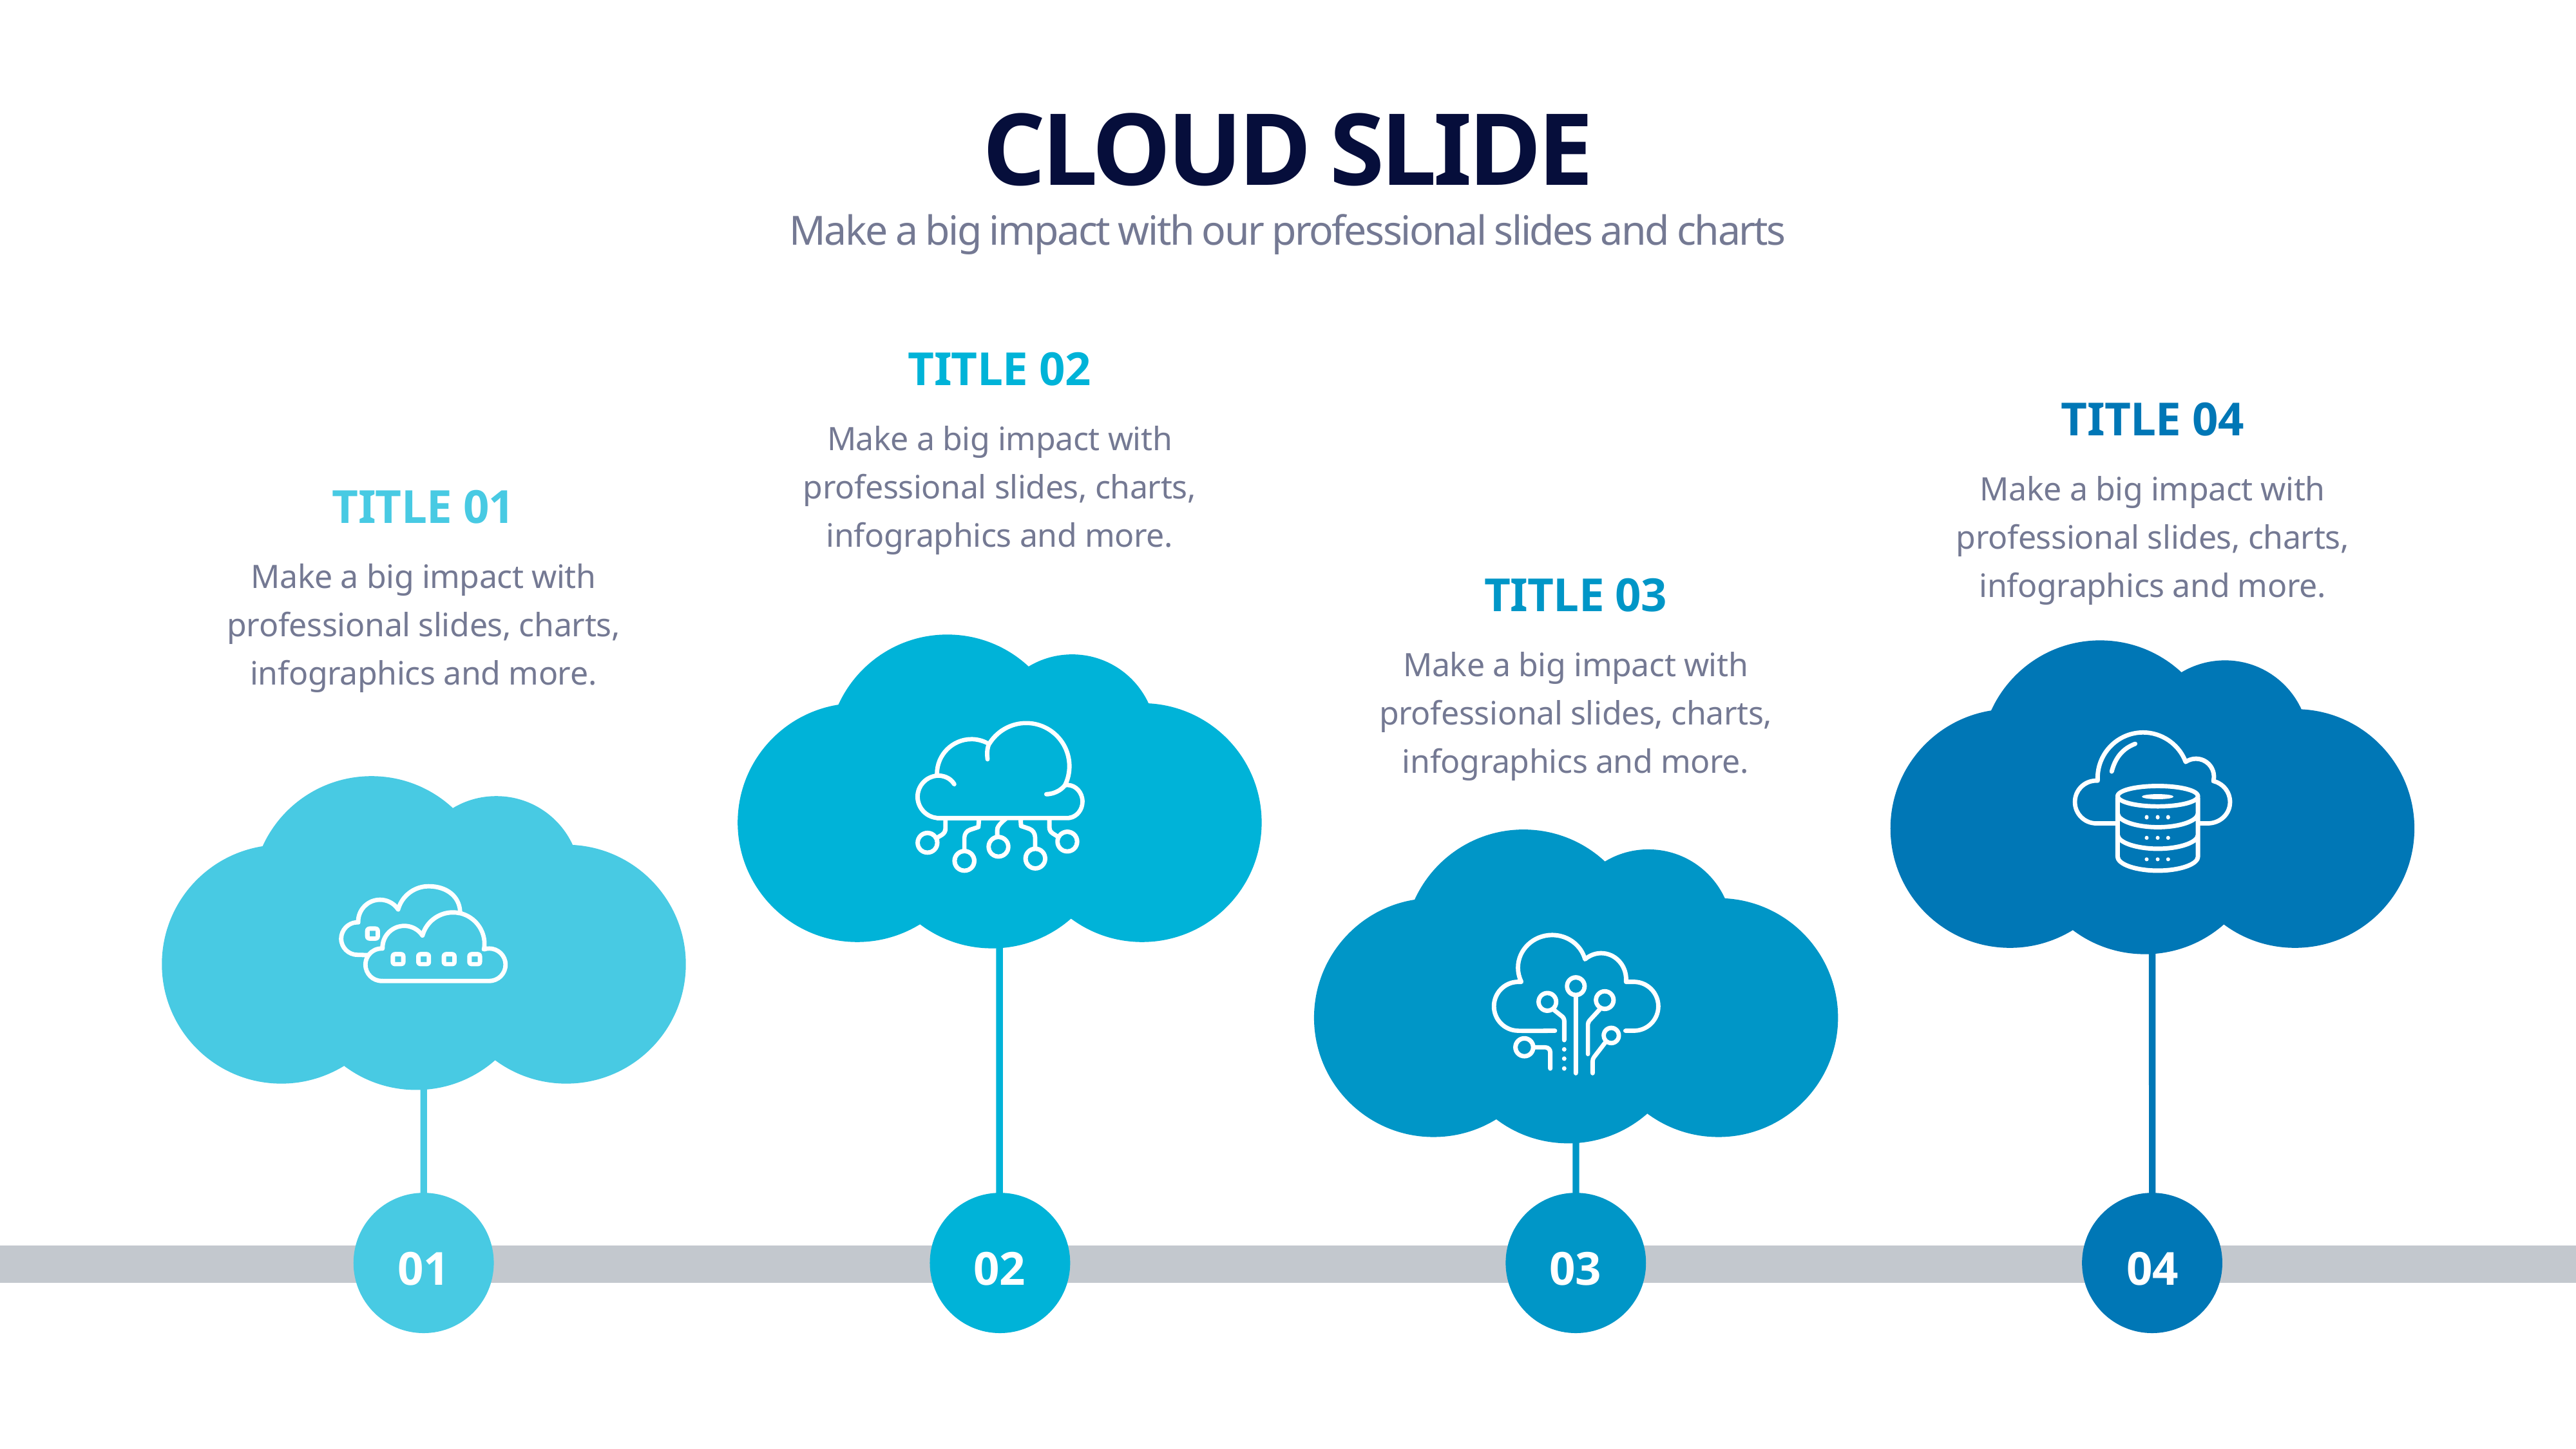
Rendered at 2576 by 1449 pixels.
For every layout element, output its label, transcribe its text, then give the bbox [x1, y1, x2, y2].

text_box [1585, 989, 1616, 1057]
text_box [0, 1245, 356, 1283]
text_box [1643, 1245, 2085, 1283]
text_box [1561, 1056, 1567, 1061]
text_box [2220, 1245, 2576, 1283]
text_box [930, 1193, 1071, 1334]
text_box [162, 776, 686, 1090]
text_box [1313, 829, 1838, 1144]
text_box [1561, 1066, 1567, 1071]
text_box [1565, 975, 1587, 1075]
text_box Make a big impact with professional slides, charts, infographics and more. [206, 542, 641, 697]
text_box 04 [2093, 1235, 2212, 1300]
text_box [2072, 730, 2233, 873]
text_box [1536, 990, 1567, 1043]
text_box [1505, 1193, 1646, 1334]
text_box [915, 721, 1085, 873]
text_box [1067, 1245, 1508, 1283]
text_box 02 [940, 1235, 1059, 1300]
text_box CLOUD SLIDE [160, 80, 2416, 200]
text_box Make a big impact with professional slides, charts, infographics and more. [1358, 629, 1793, 784]
text_box TITLE 04 [1935, 385, 2371, 450]
text_box [1561, 1046, 1567, 1052]
text_box [353, 1193, 494, 1334]
text_box [1491, 933, 1661, 1034]
text_box [738, 634, 1262, 949]
text_box [491, 1245, 932, 1283]
text_box Make a big impact with professional slides, charts, infographics and more. [782, 403, 1217, 558]
text_box [1513, 1036, 1553, 1071]
text_box [1590, 1025, 1621, 1075]
text_box 03 [1516, 1235, 1636, 1300]
text_box TITLE 03 [1358, 561, 1793, 625]
text_box [1890, 640, 2415, 954]
text_box TITLE 01 [206, 473, 641, 538]
text_box Make a big impact with our professional slides and charts [160, 200, 2416, 258]
text_box [2082, 1193, 2223, 1334]
text_box TITLE 02 [782, 334, 1217, 399]
text_box Make a big impact with professional slides, charts, infographics and more. [1935, 453, 2371, 609]
text_box 01 [364, 1235, 483, 1300]
text_box [339, 884, 508, 983]
